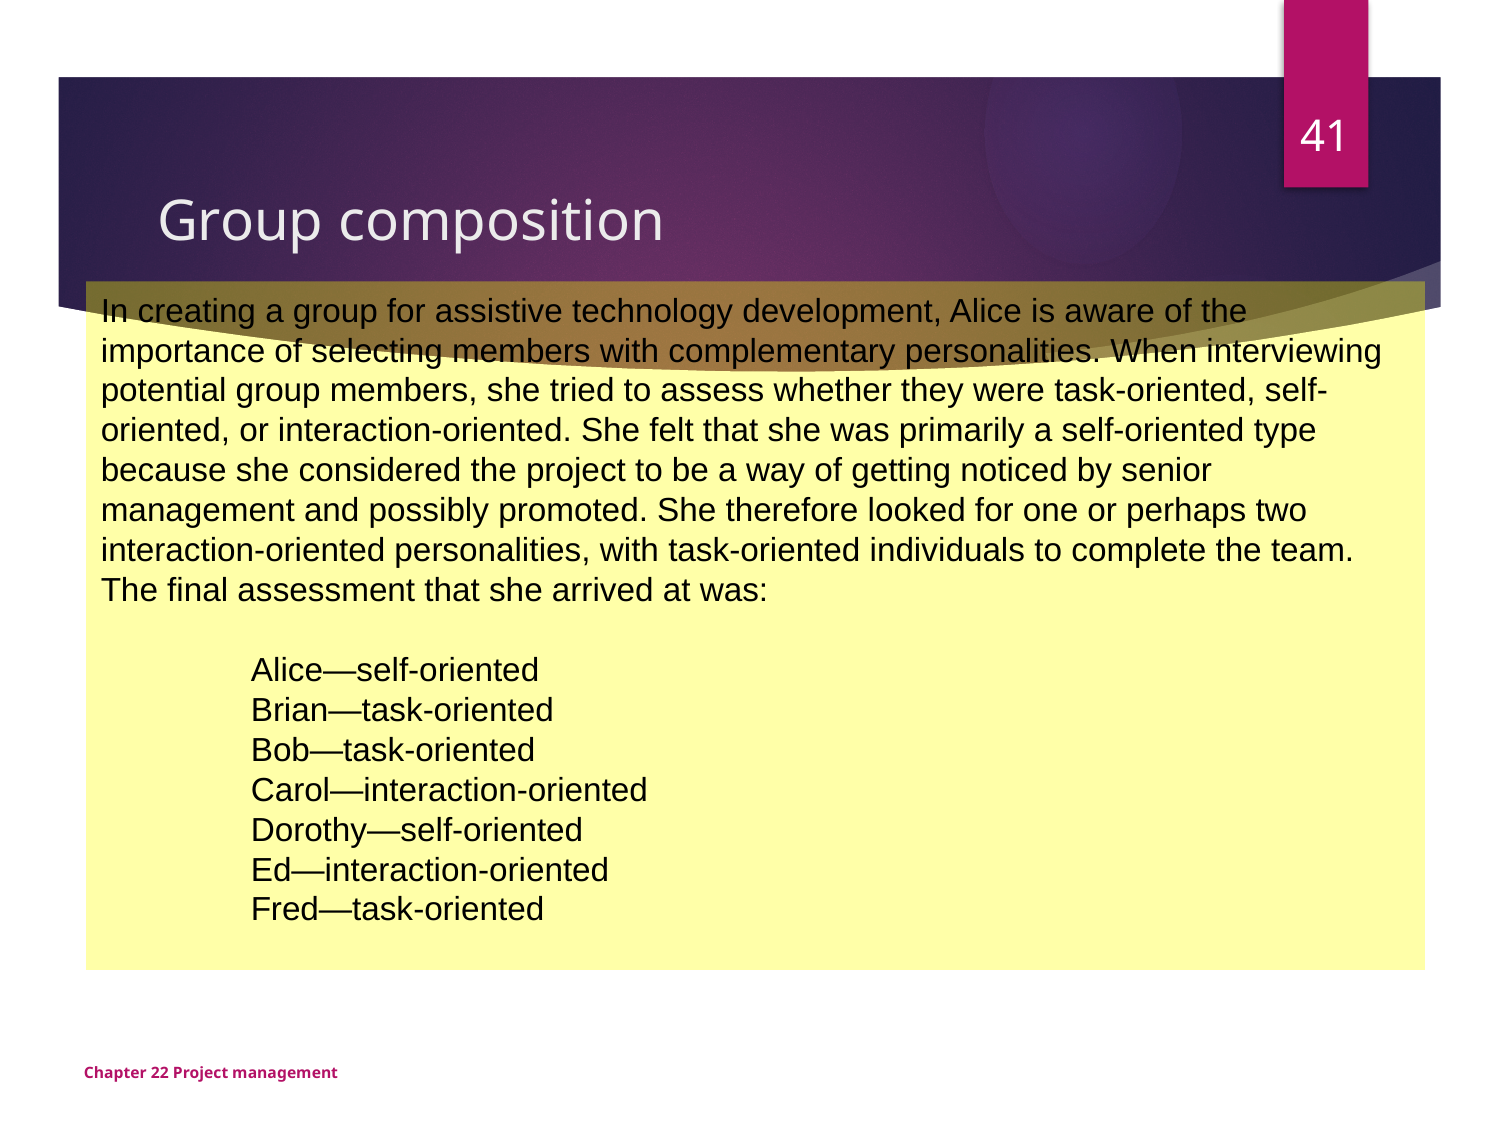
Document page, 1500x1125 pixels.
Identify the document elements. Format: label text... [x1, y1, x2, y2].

title Group composition [142, 159, 1220, 276]
slide_number 41 [1273, 48, 1377, 175]
text_box In creating a group for assistive technology development, Alice is aware of the importance of selecting members with complementary personalities. When interviewing potential group members, she tried to assess whether they were task-oriented, self-oriented, or interaction-oriented. She felt that she was primarily a self-oriented type because she considered the project to be a way of getting noticed by senior management and possibly promoted. She therefore looked for one or perhaps two interaction-oriented personalities, with task-oriented individuals to complete the team. The final assessment that she arrived at was: Alice—self-oriented Brian—task-oriented Bob—task-oriented Carol—interaction-oriented Dorothy—self-oriented Ed—interaction-oriented Fred—task-oriented [86, 281, 1425, 970]
footer Chapter 22 Project management [69, 1048, 544, 1099]
